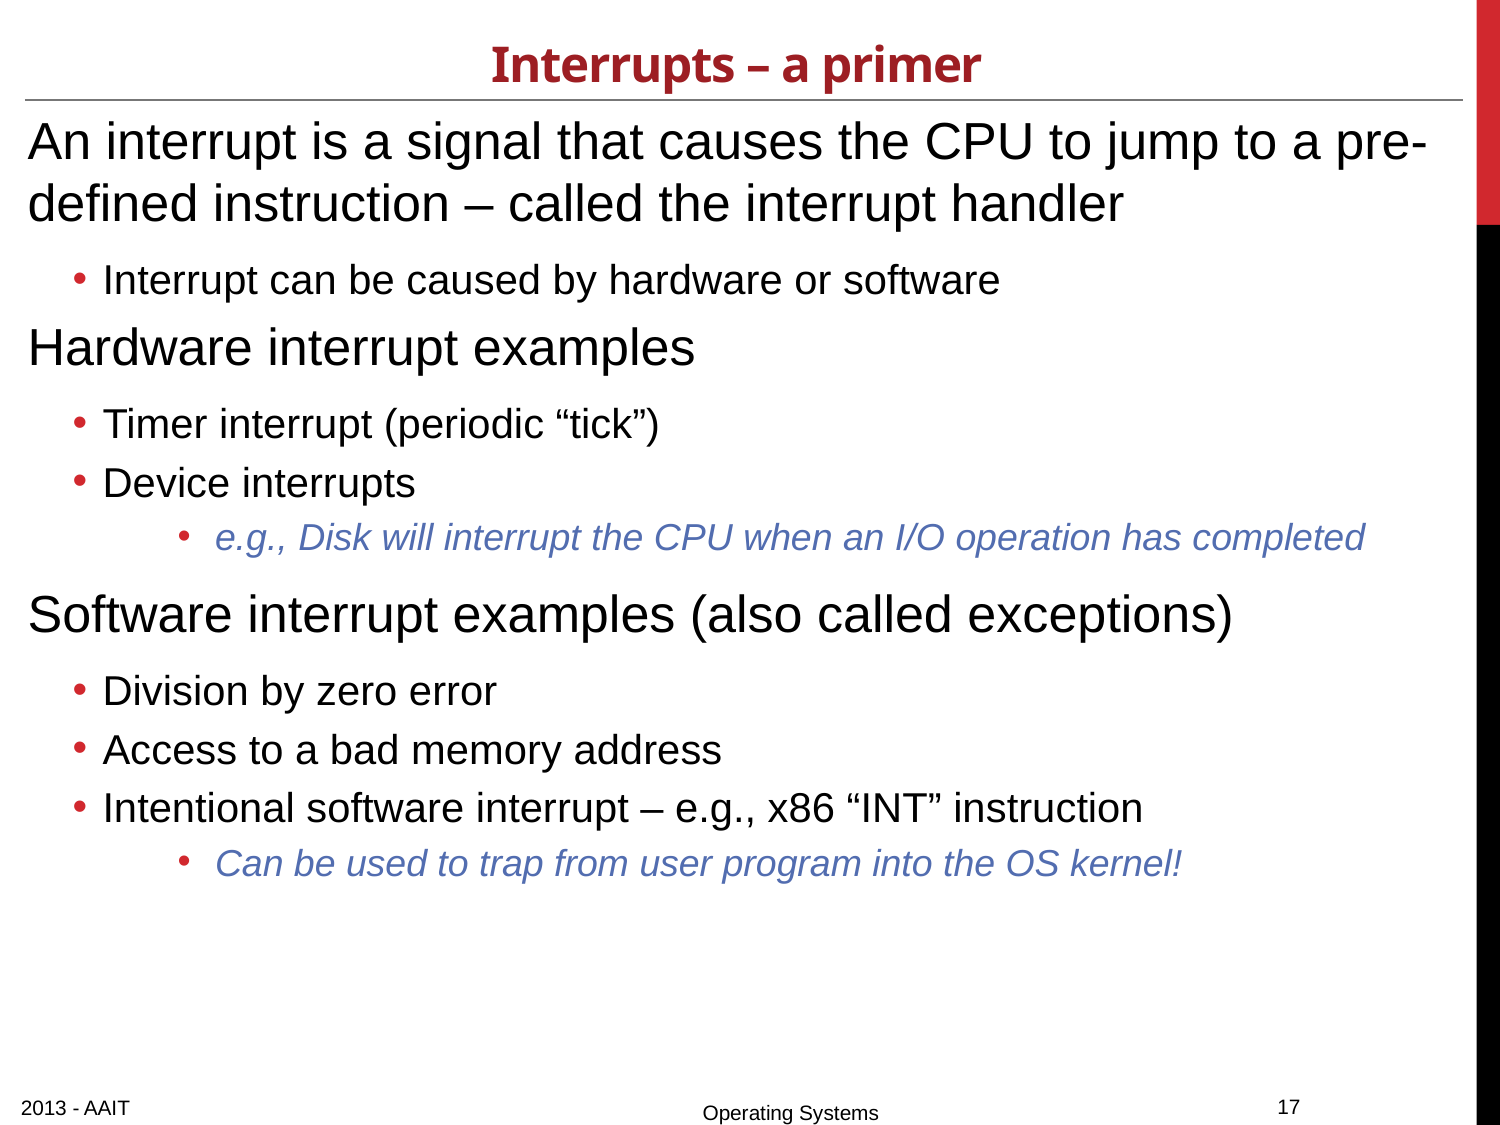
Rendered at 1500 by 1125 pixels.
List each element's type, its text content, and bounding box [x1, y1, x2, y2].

slide_number 17 [1262, 1087, 1479, 1125]
slide_number Operating Systems [687, 1087, 1250, 1125]
title Interrupts – a primer [12, 25, 1463, 99]
footer 2013 - AAIT [5, 1087, 569, 1125]
list An interrupt is a signal that causes the CPU to jump to a pre-defined instruction – called the interrupt handler Interrupt can be caused by hardware or software Hardware interrupt examples Timer interrupt (periodic “tick”) Device interrupts e.g., Disk will interrupt the CPU when an I/O operation has completed Software interrupt examples (also called exceptions) Division by zero error Access to a bad memory address Intentional software interrupt – e.g., x86 “INT” instruction Can be used to trap from user program into the OS kernel! [12, 99, 1463, 1088]
